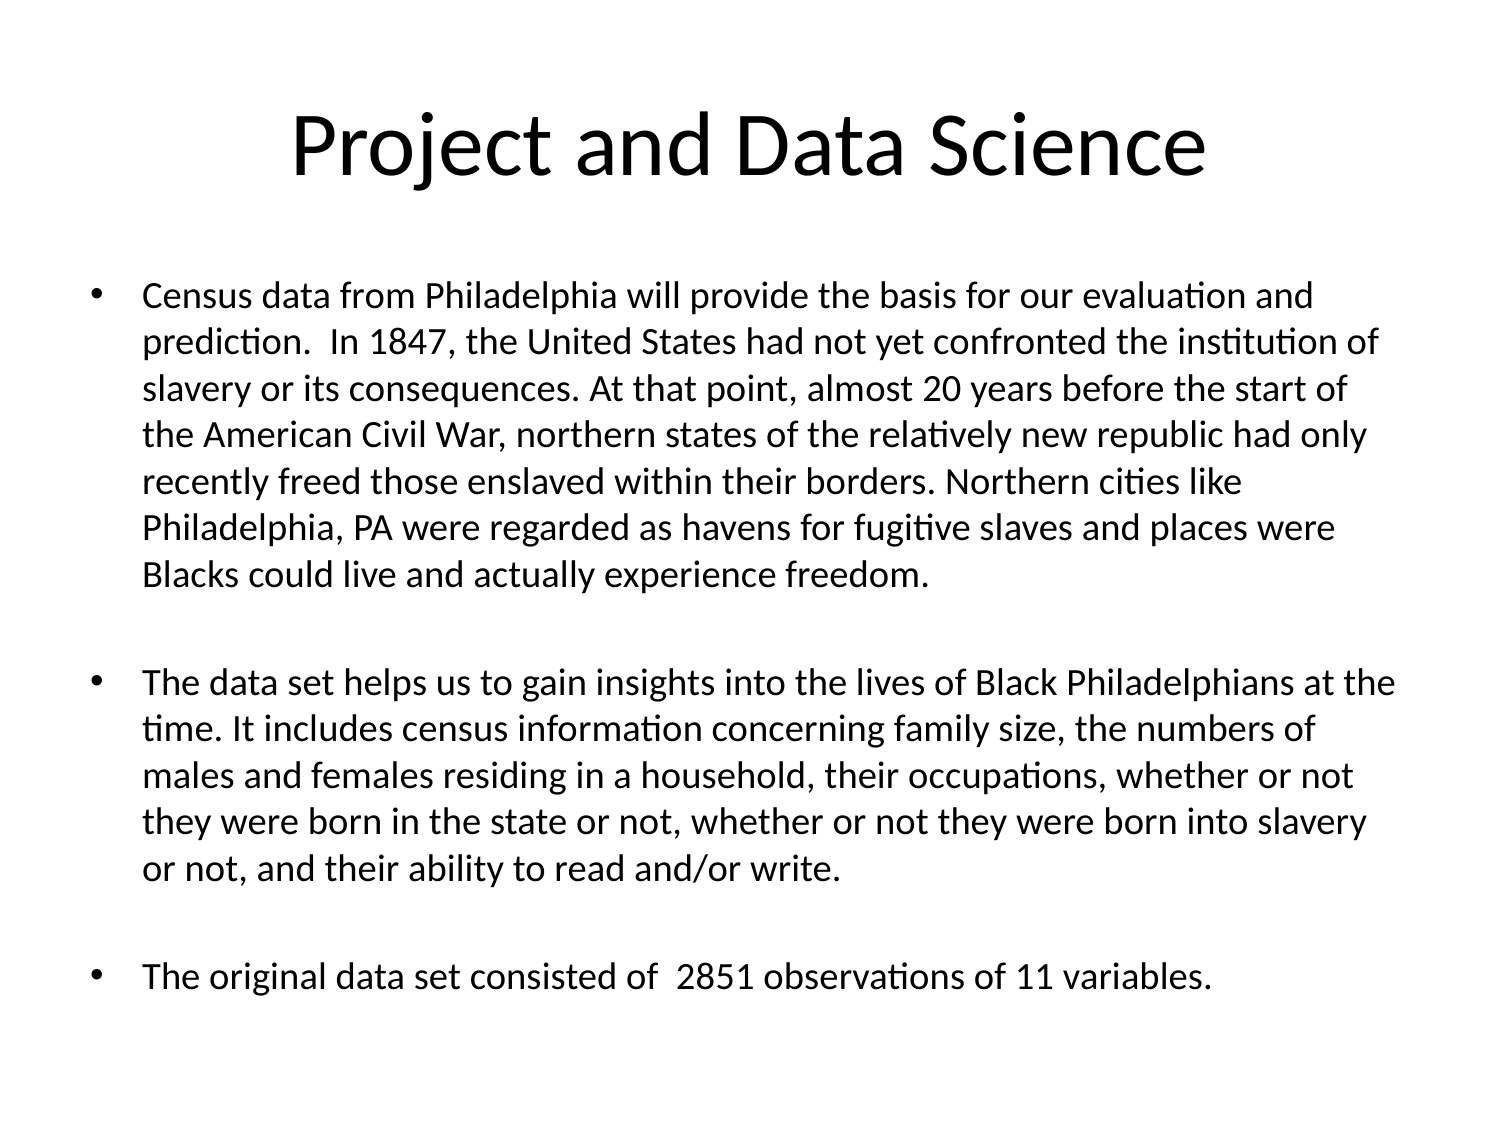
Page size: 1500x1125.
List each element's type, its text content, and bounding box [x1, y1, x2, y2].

title Project and Data Science [75, 45, 1425, 233]
list Census data from Philadelphia will provide the basis for our evaluation and prediction. In 1847, the United States had not yet confronted the institution of slavery or its consequences. At that point, almost 20 years before the start of the American Civil War, northern states of the relatively new republic had only recently freed those enslaved within their borders. Northern cities like Philadelphia, PA were regarded as havens for fugitive slaves and places were Blacks could live and actually experience freedom. The data set helps us to gain insights into the lives of Black Philadelphians at the time. It includes census information concerning family size, the numbers of males and females residing in a household, their occupations, whether or not they were born in the state or not, whether or not they were born into slavery or not, and their ability to read and/or write. The original data set consisted of 2851 observations of 11 variables. [75, 262, 1425, 1005]
